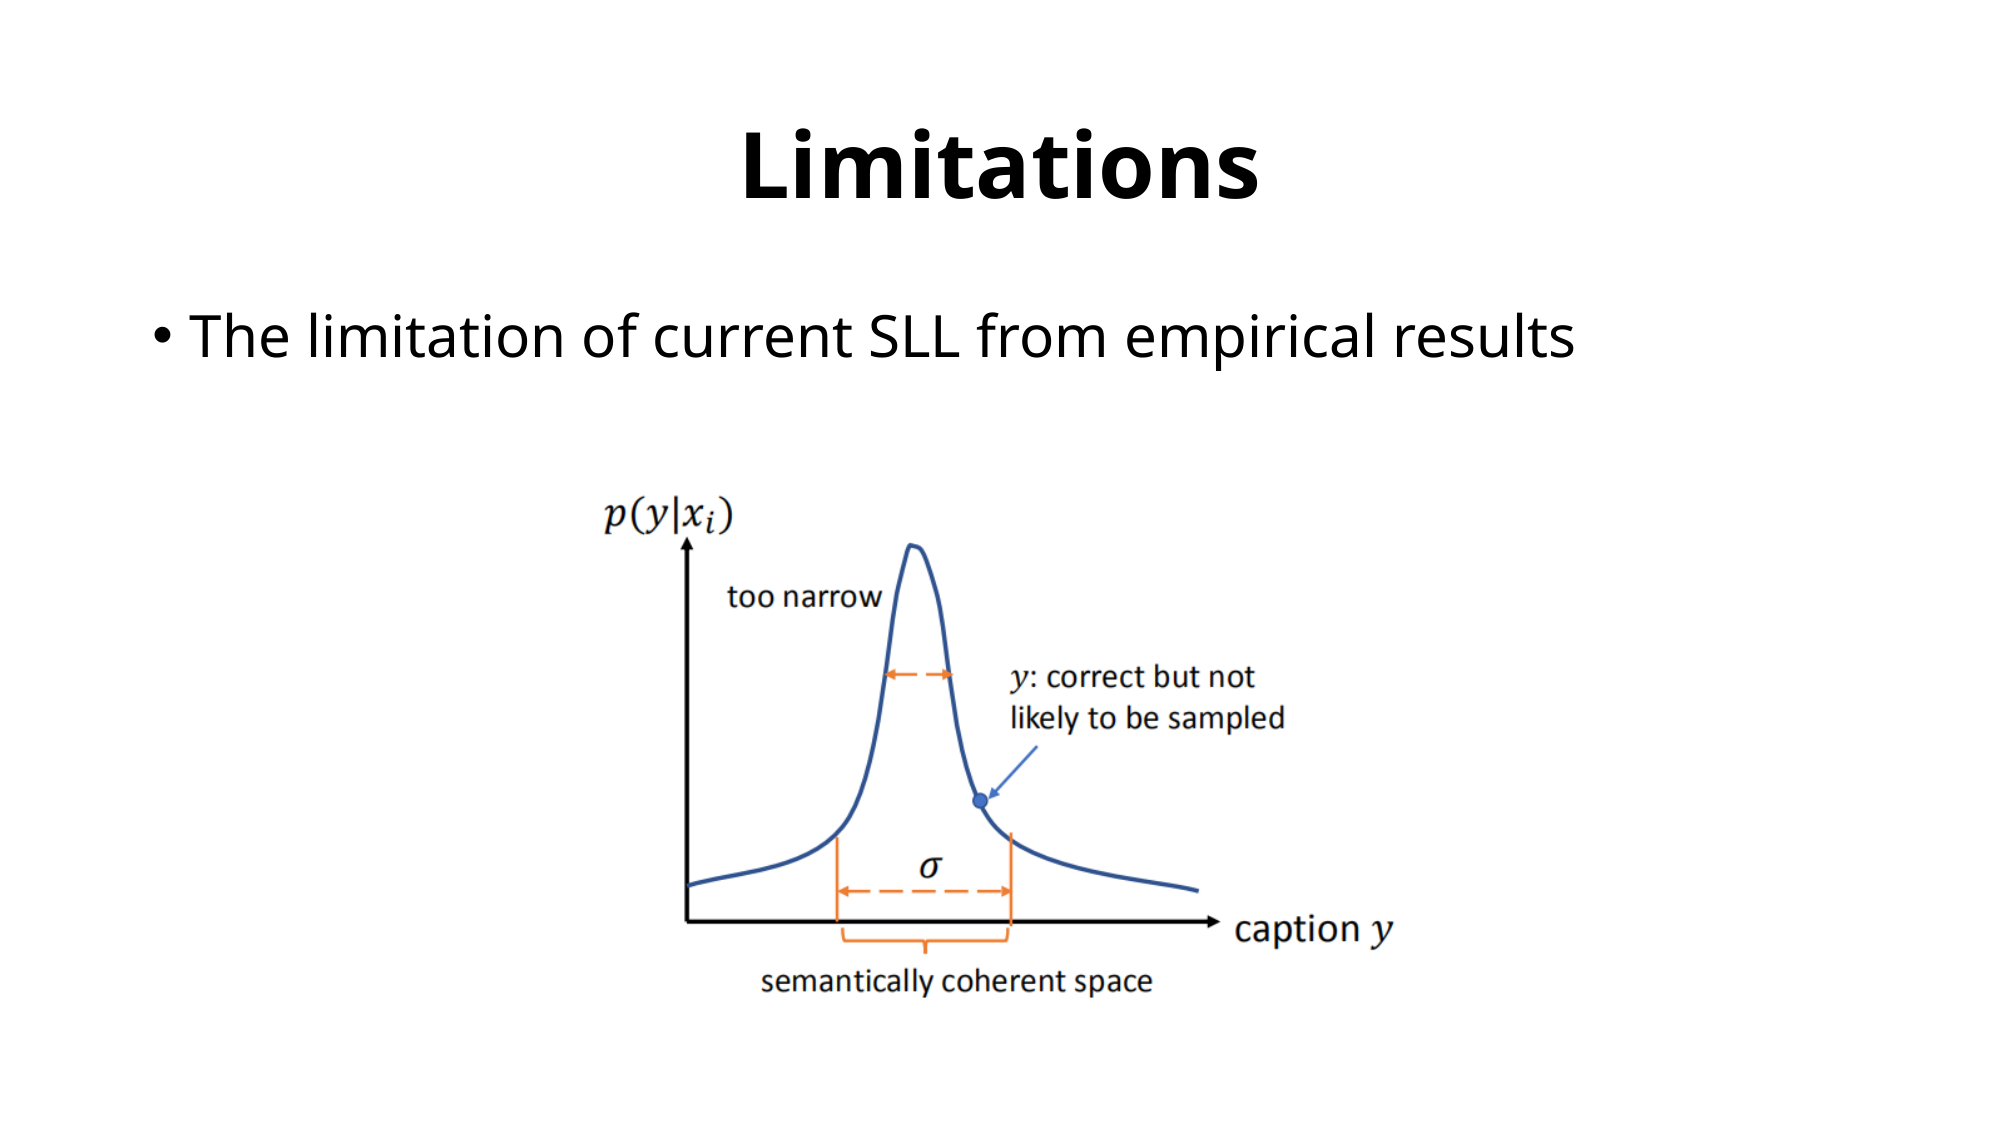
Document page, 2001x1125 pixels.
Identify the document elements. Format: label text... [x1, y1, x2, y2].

picture [593, 478, 1407, 1014]
title Limitations [137, 59, 1863, 278]
list The limitation of current SLL from empirical results [137, 299, 1863, 1014]
